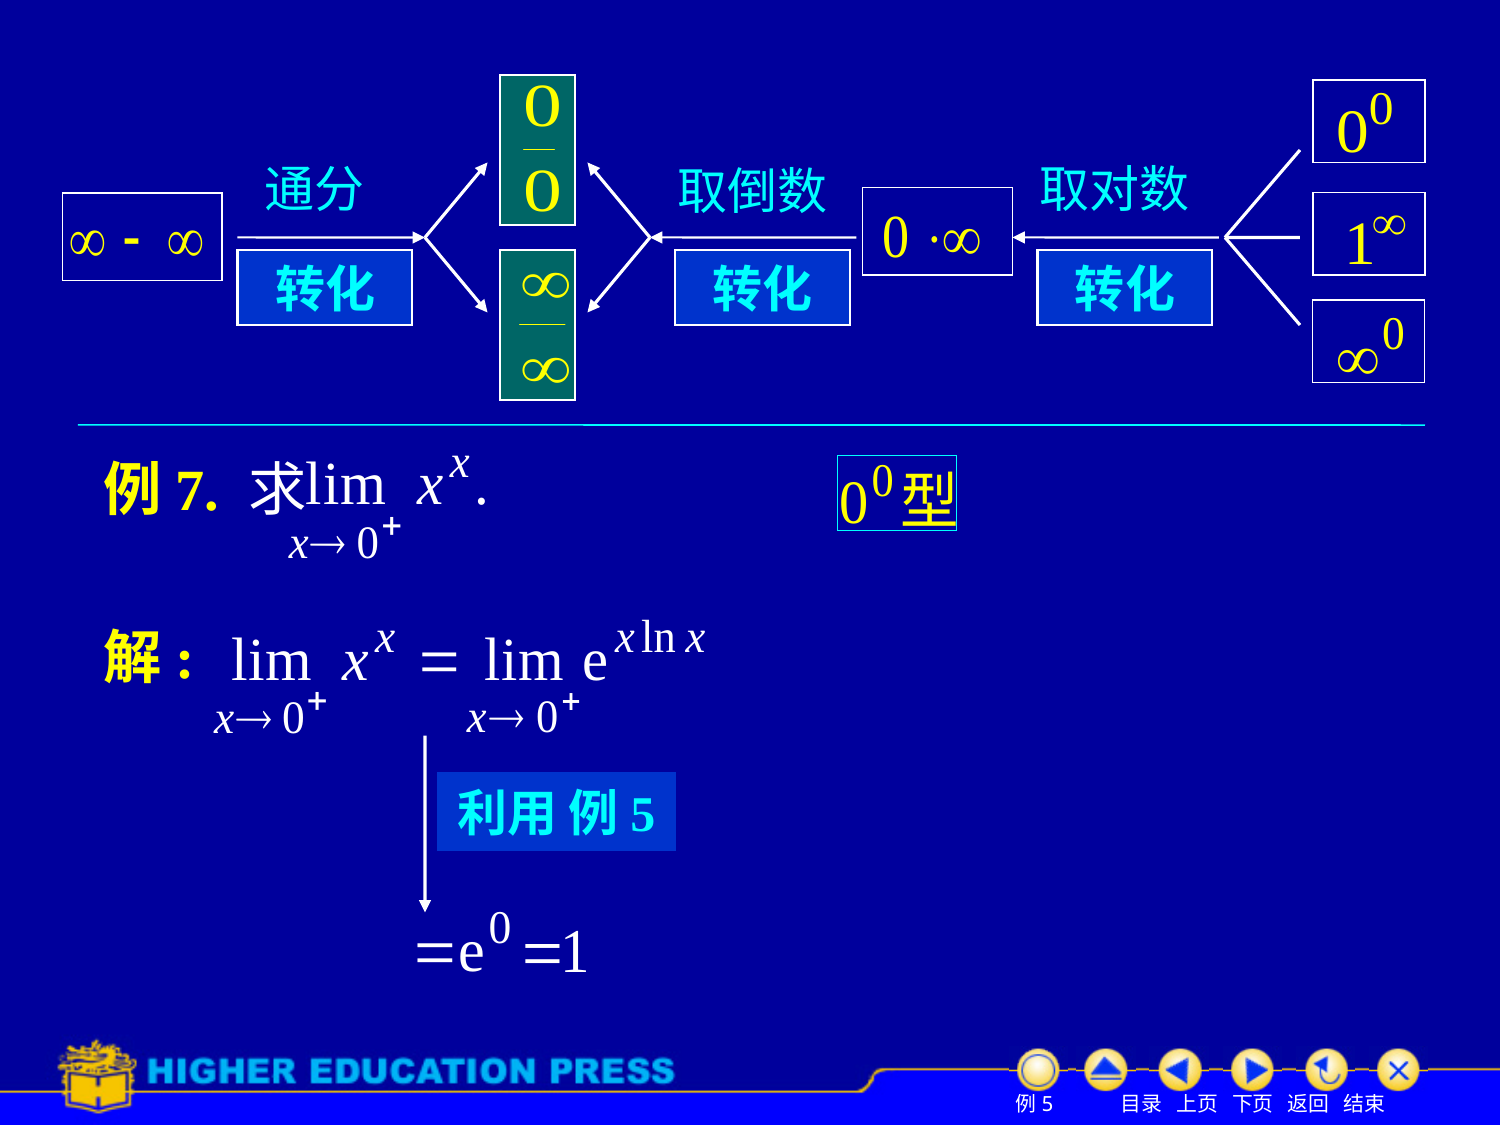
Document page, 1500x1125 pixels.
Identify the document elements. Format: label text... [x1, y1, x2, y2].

text_box [425, 237, 488, 313]
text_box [237, 237, 425, 325]
text_box 解: [88, 612, 208, 698]
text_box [516, 924, 588, 975]
text_box [587, 162, 650, 237]
text_box 取倒数 [662, 152, 875, 228]
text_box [62, 193, 222, 281]
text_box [1224, 149, 1300, 325]
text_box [1312, 79, 1425, 383]
text_box 利用 例5 [437, 773, 675, 850]
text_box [1012, 237, 1219, 325]
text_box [208, 612, 399, 738]
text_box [408, 903, 513, 977]
picture [0, 0, 1500, 1125]
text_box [837, 455, 957, 531]
text_box [587, 238, 649, 313]
text_box [425, 162, 488, 237]
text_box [499, 74, 575, 400]
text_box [649, 237, 857, 325]
title 例7. 求 [88, 437, 283, 538]
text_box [283, 437, 488, 563]
text_box 取对数 [1024, 149, 1224, 225]
text_box [418, 738, 432, 903]
text_box 例5 [1000, 1082, 1107, 1123]
text_box 通分 [249, 149, 438, 225]
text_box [413, 612, 710, 738]
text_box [862, 187, 1013, 275]
